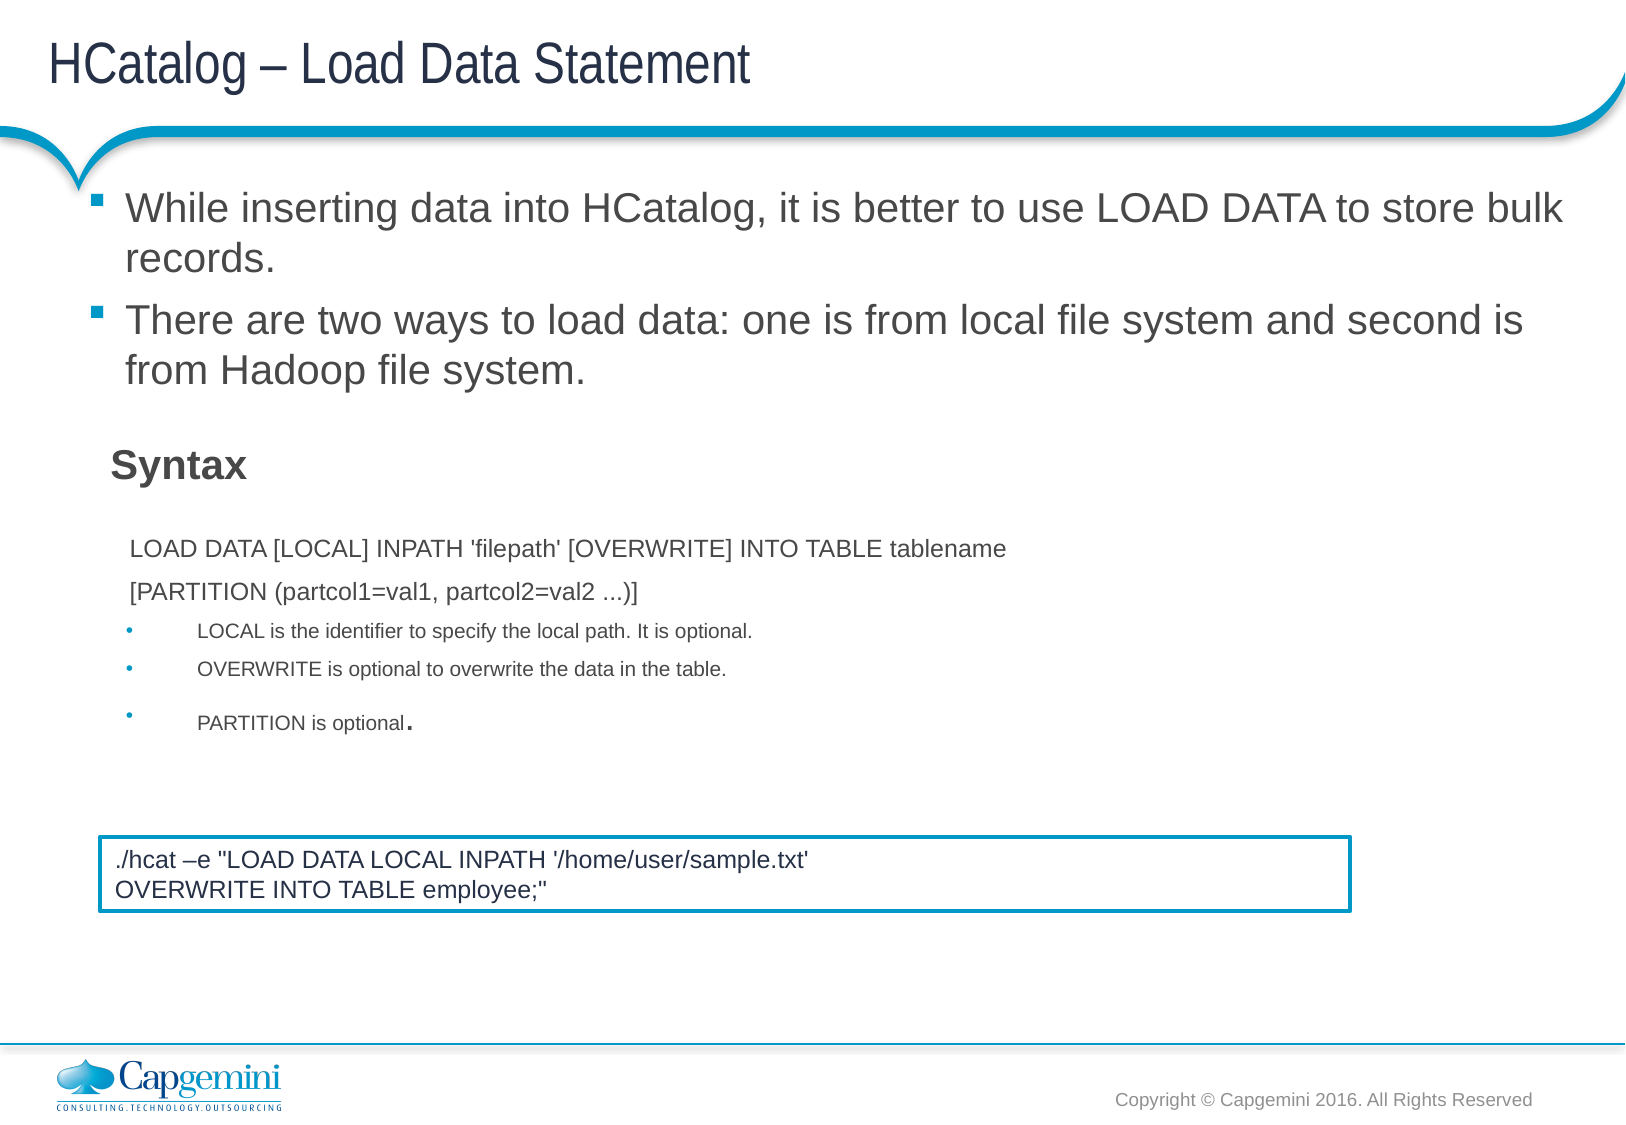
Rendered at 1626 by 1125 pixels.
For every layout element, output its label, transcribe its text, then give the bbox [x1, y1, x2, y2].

text_box ./hcat –e "LOAD DATA LOCAL INPATH '/home/user/sample.txt' OVERWRITE INTO TABLE employee;" [98, 835, 1352, 913]
list While inserting data into HCatalog, it is better to use LOAD DATA to store bulk records. There are two ways to load data: one is from local file system and second is from Hadoop file system. Syntax LOAD DATA [LOCAL] INPATH 'filepath' [OVERWRITE] INTO TABLE tablename [PARTITION (partcol1=val1, partcol2=val2 ...)] LOCAL is the identifier to specify the local path. It is optional. OVERWRITE is optional to overwrite the data in the table. PARTITION is optional. [87, 174, 1576, 788]
title HCatalog – Load Data Statement [0, 0, 1625, 132]
picture [57, 1059, 281, 1111]
